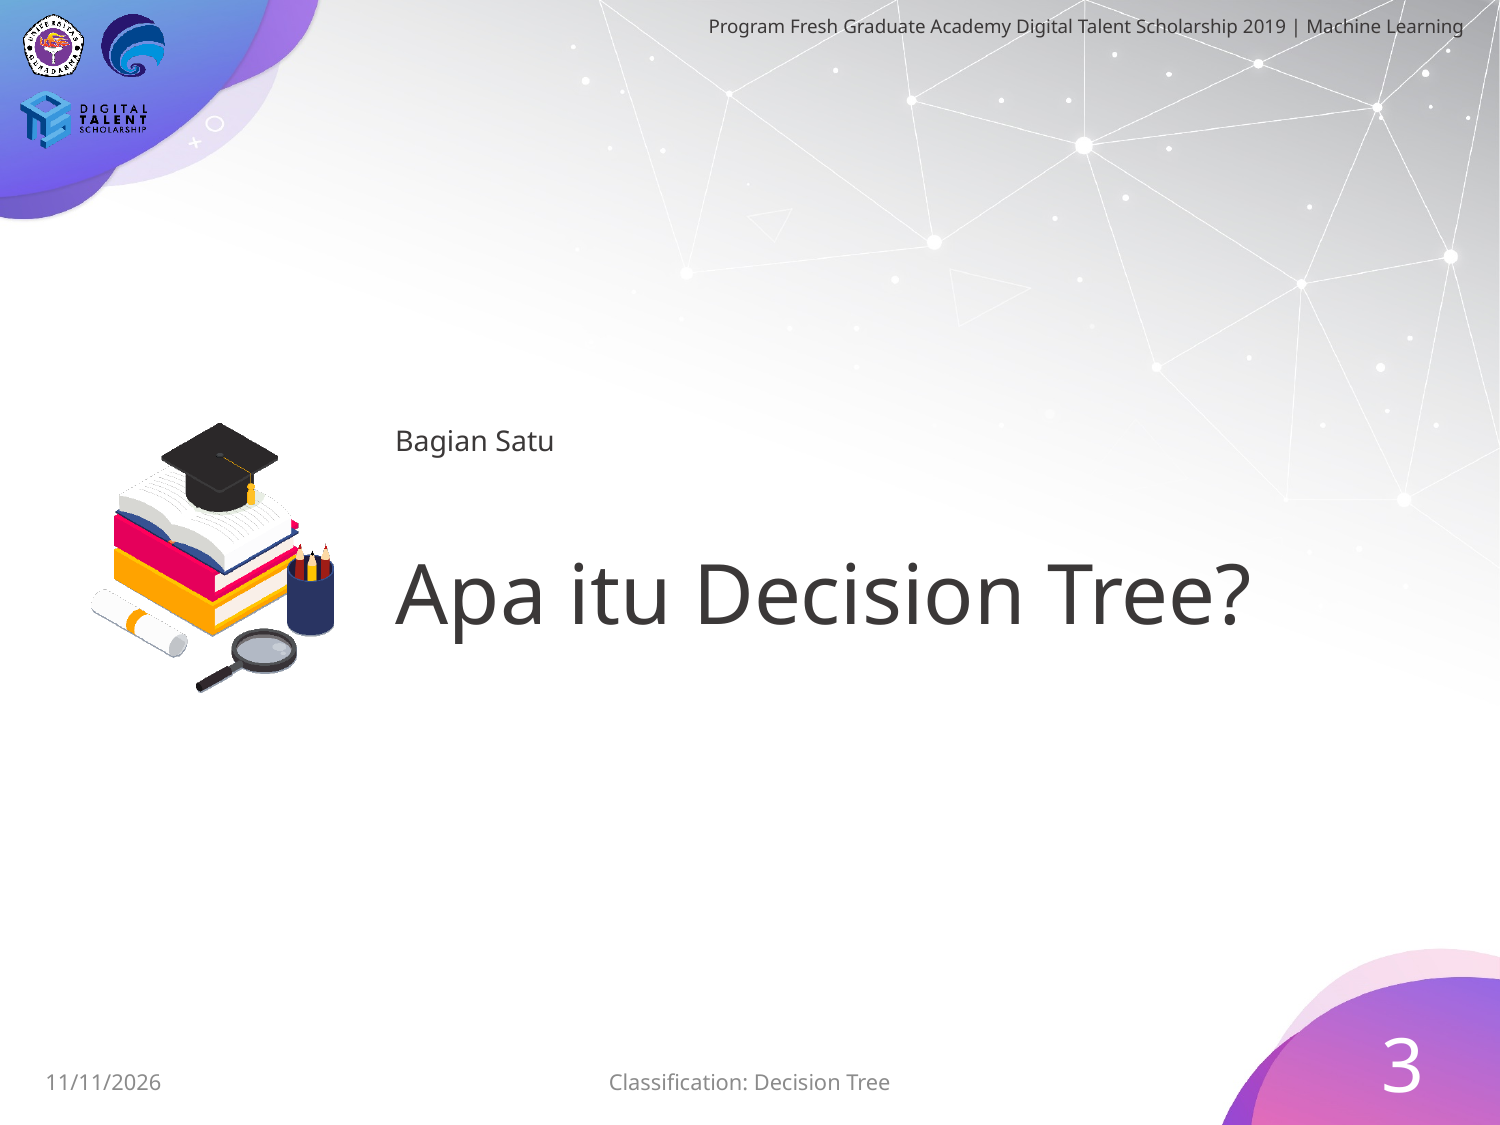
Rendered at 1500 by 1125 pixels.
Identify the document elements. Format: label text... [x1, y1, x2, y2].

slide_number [30, 1053, 272, 1114]
slide_number 3 [1327, 1023, 1478, 1114]
title Apa itu Decision Tree? [380, 483, 1396, 700]
footer Classification: Decision Tree [382, 1053, 1118, 1114]
picture [0, 0, 1500, 1125]
list Bagian Satu [380, 415, 1396, 465]
